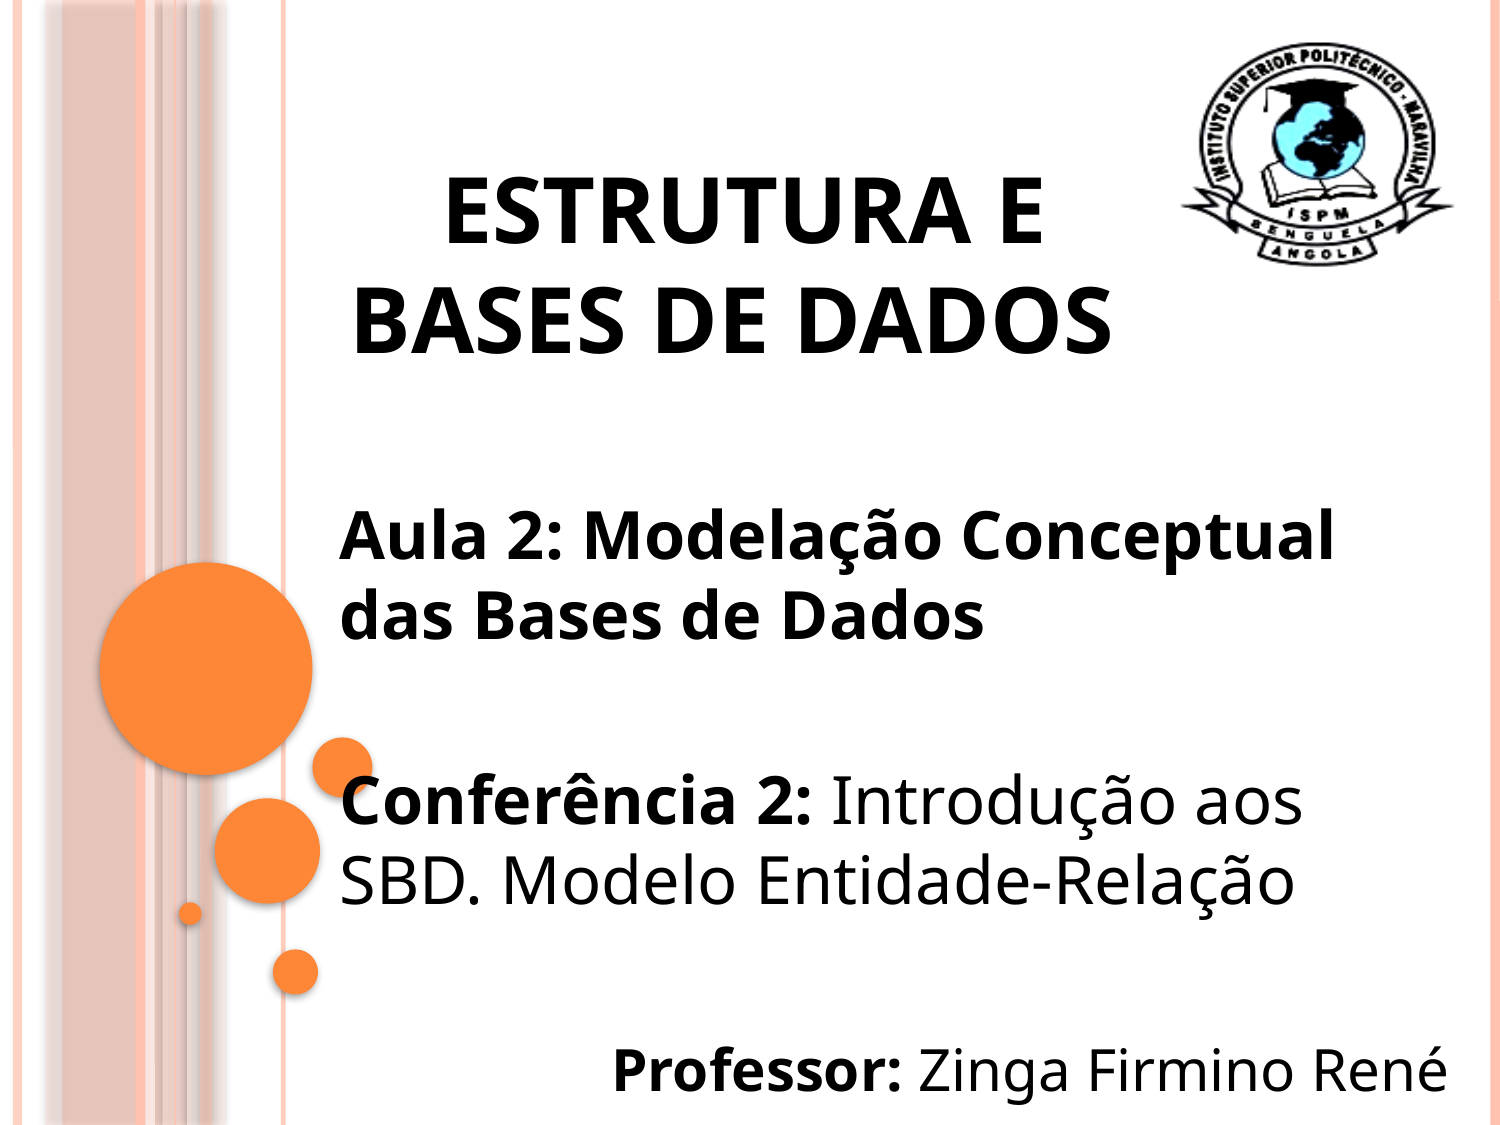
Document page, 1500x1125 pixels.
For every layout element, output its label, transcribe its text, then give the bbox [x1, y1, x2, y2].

subtitle Aula 2: Modelação Conceptual das Bases de Dados Conferência 2: Introdução aos SBD. Modelo Entidade-Relação [324, 485, 1424, 1006]
title Estrutura e Bases de Dados [289, 249, 1199, 380]
text_box Professor: Zinga Firmino René [596, 1025, 1500, 1125]
picture [1174, 35, 1466, 275]
